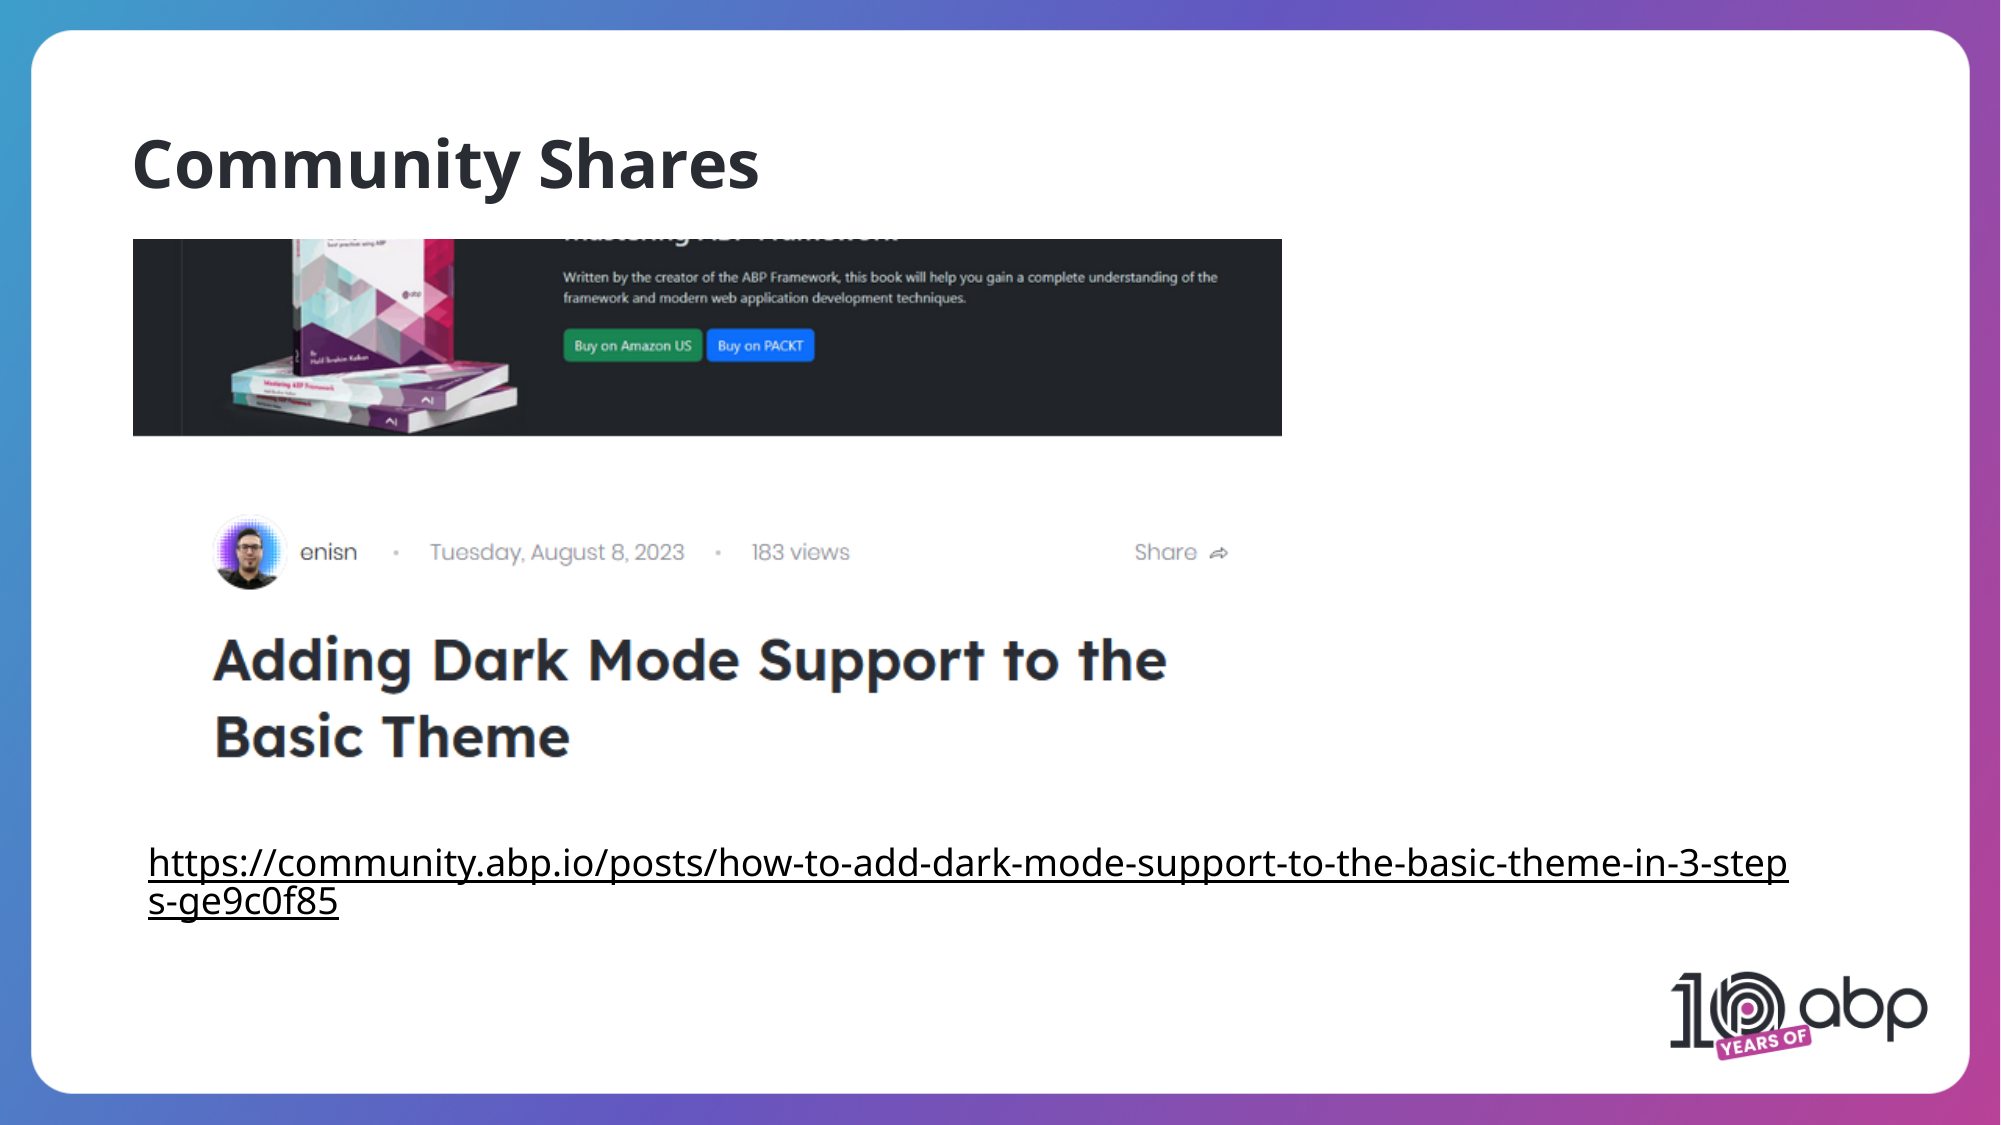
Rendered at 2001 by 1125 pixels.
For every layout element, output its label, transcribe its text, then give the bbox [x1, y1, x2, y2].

picture [0, 0, 2001, 1125]
text_box Community Shares [117, 114, 1412, 210]
text_box https://community.abp.io/posts/how-to-add-dark-mode-support-to-the-basic-theme-in-3-steps-ge9c0f85 [133, 831, 1811, 943]
